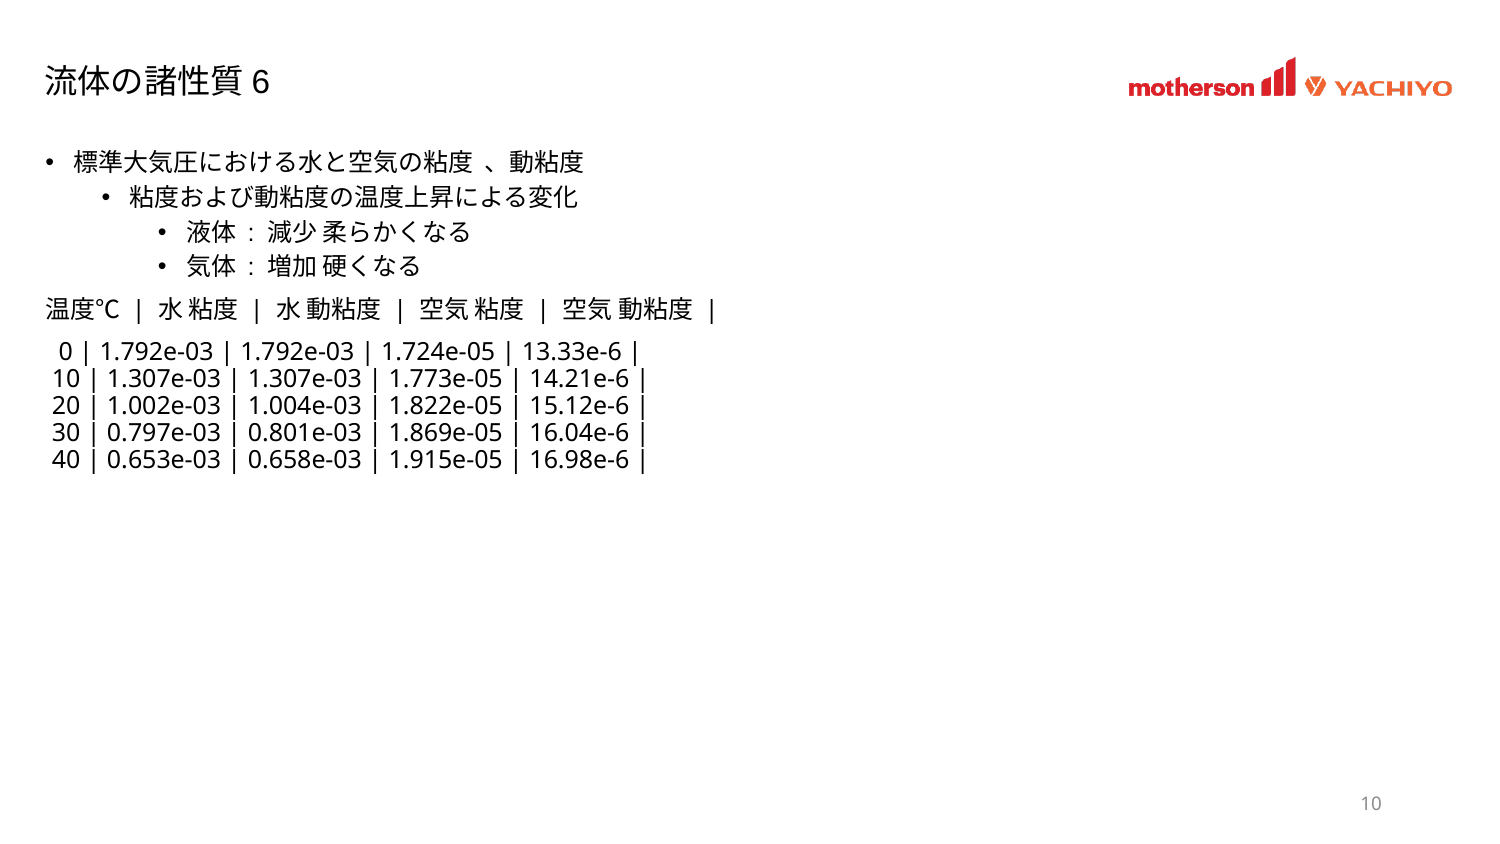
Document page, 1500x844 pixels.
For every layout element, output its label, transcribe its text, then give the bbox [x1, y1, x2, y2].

list 標準大気圧における水と空気の粘度 、動粘度 粘度および動粘度の温度上昇による変化 液体 : 減少 柔らかくなる 気体 : 増加 硬くなる 温度℃ | 水 粘度 | 水 動粘度 | 空気 粘度 | 空気 動粘度 | 0 | 1.792e-03 | 1.792e-03 | 1.724e-05 | 13.33e-6 | 10 | 1.307e-03 | 1.307e-03 | 1.773e-05 | 14.21e-6 | 20 | 1.002e-03 | 1.004e-03 | 1.822e-05 | 15.12e-6 | 30 | 0.797e-03 | 0.801e-03 | 1.869e-05 | 16.04e-6 | 40 | 0.653e-03 | 0.658e-03 | 1.915e-05 | 16.98e-6 | [45, 149, 1452, 784]
picture [1234, 57, 1452, 96]
title 流体の諸性質6 [44, 36, 1234, 101]
slide_number 10 [1059, 782, 1397, 827]
